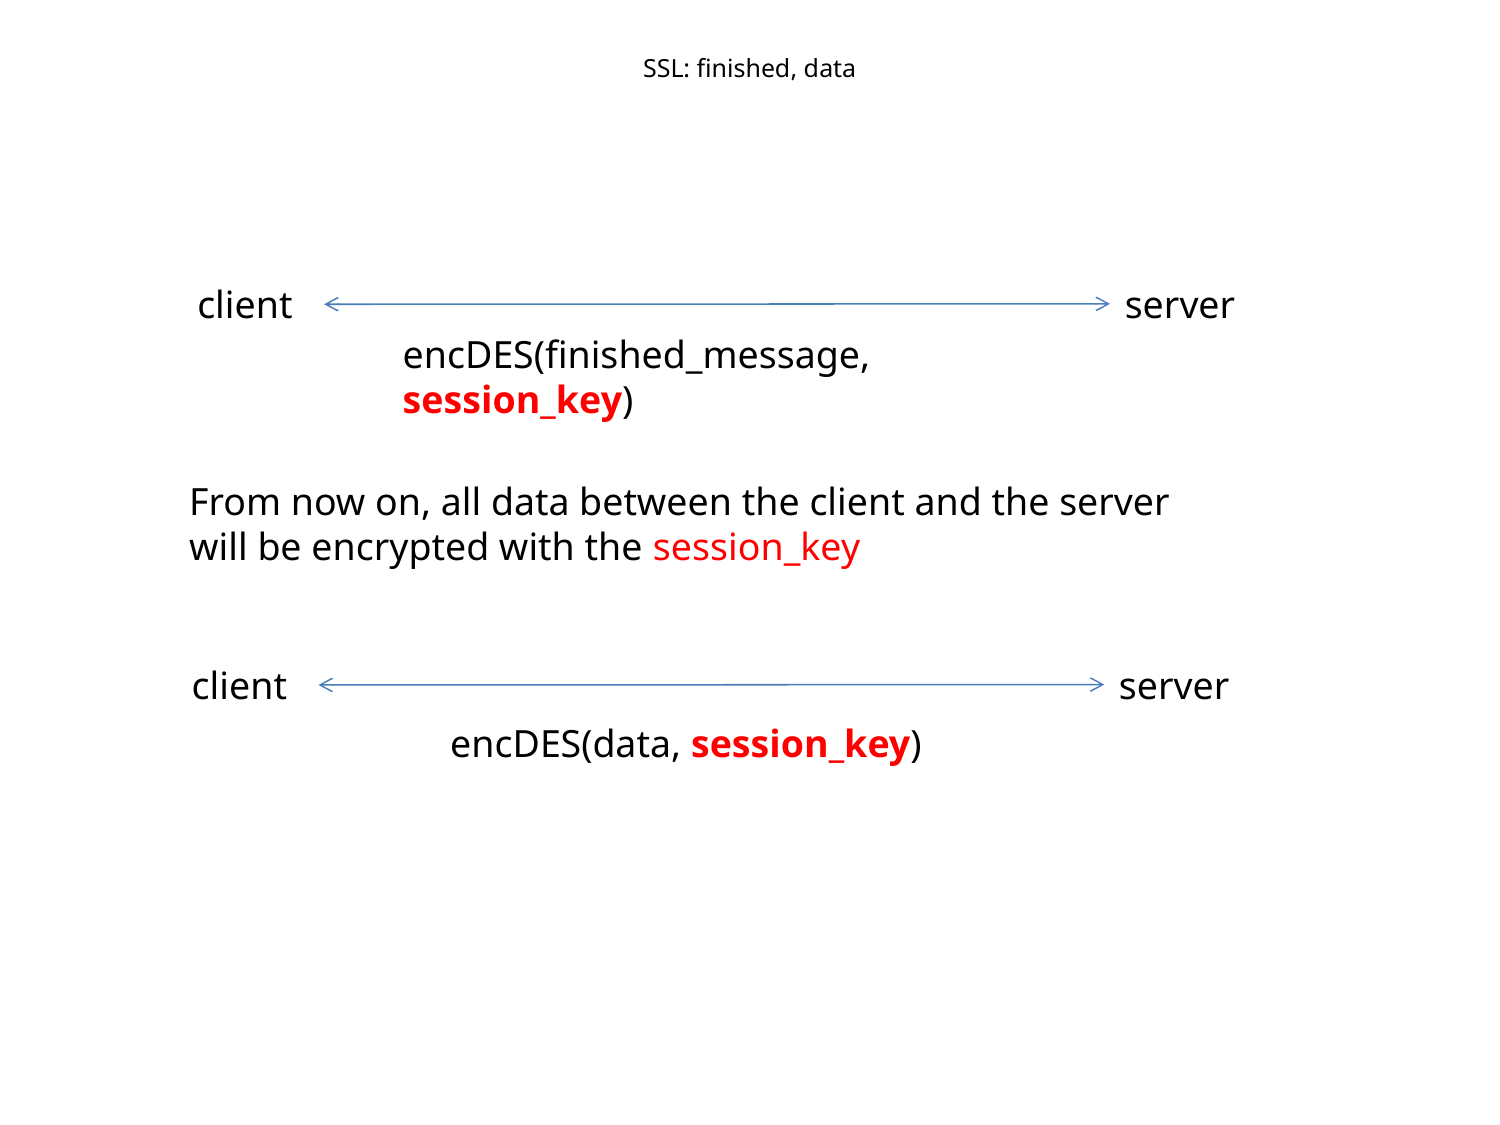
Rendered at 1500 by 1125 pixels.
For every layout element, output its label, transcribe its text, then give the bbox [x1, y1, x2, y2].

text_box From now on, all data between the client and the server will be encrypted with the session_key [174, 470, 1326, 576]
text_box client [176, 654, 461, 715]
text_box server [1109, 273, 1394, 334]
text_box encDES(data, session_key) [435, 713, 1129, 773]
text_box client [182, 273, 466, 334]
title SSL: finished, data [75, 45, 1425, 90]
text_box encDES(finished_message, session_key) [387, 323, 1110, 428]
text_box server [1104, 654, 1388, 715]
